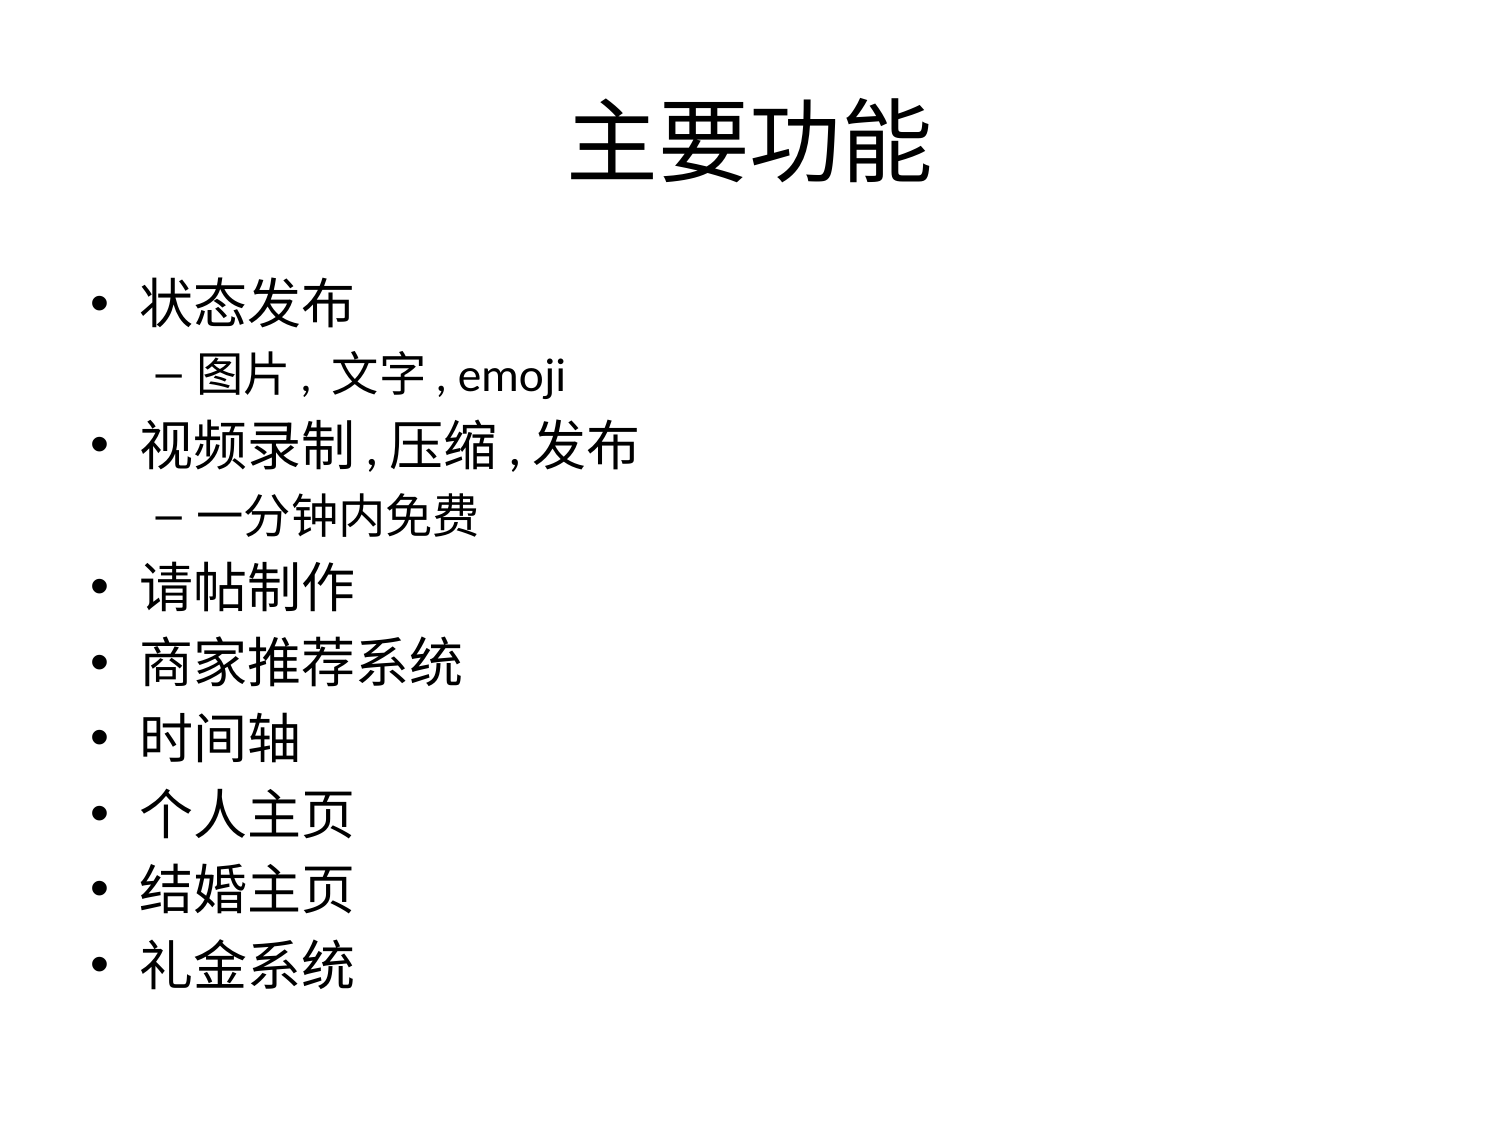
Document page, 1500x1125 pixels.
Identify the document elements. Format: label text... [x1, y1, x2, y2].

title 主要功能 [75, 45, 1425, 233]
list 状态发布 图片, 文字, emoji 视频录制,压缩,发布 一分钟内免费 请帖制作 商家推荐系统 时间轴 个人主页 结婚主页 礼金系统 [75, 262, 1425, 1005]
